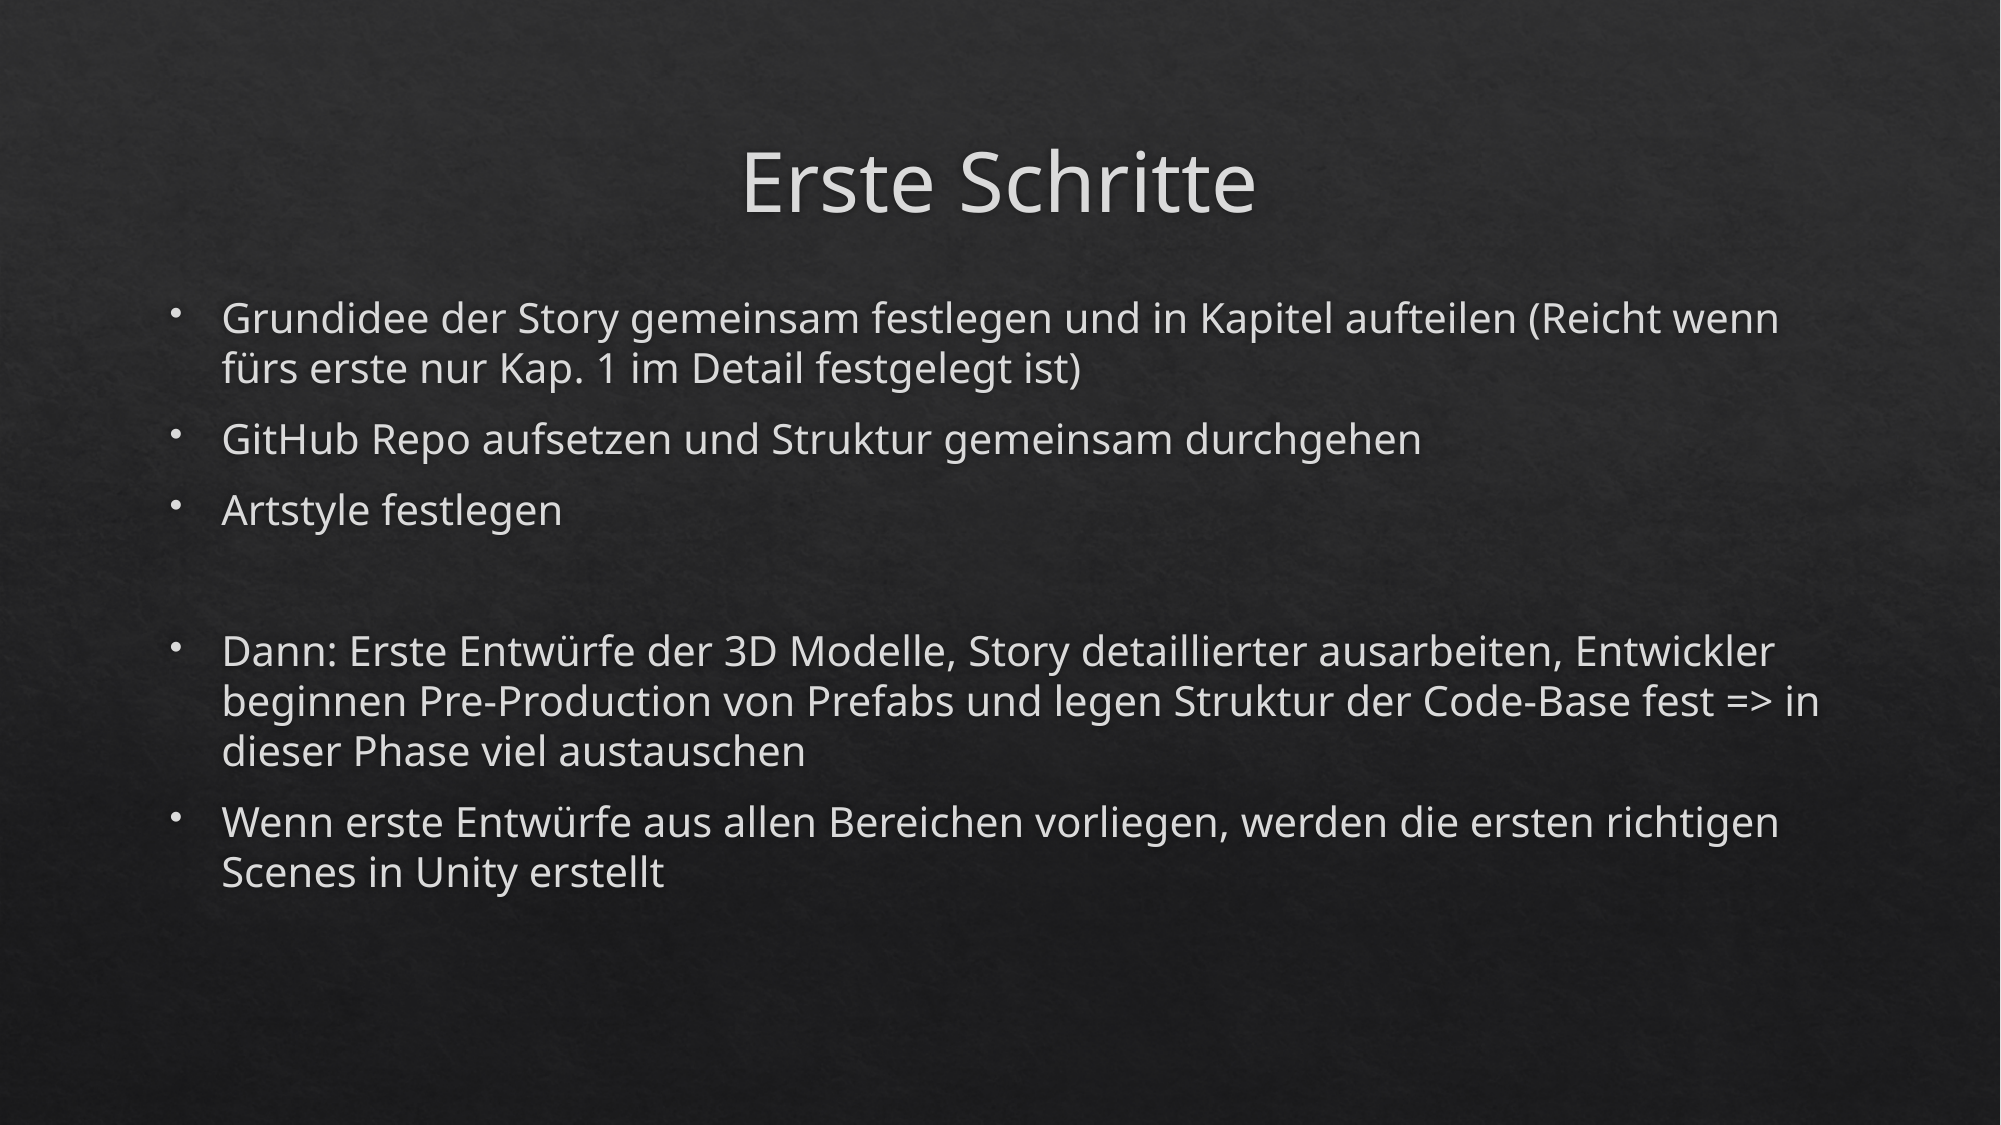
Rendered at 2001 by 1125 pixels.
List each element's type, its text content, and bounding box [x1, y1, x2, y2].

title Erste Schritte [149, 99, 1849, 260]
list Grundidee der Story gemeinsam festlegen und in Kapitel aufteilen (Reicht wenn fürs erste nur Kap. 1 im Detail festgelegt ist) GitHub Repo aufsetzen und Struktur gemeinsam durchgehen Artstyle festlegen Dann: Erste Entwürfe der 3D Modelle, Story detaillierter ausarbeiten, Entwickler beginnen Pre-Production von Prefabs und legen Struktur der Code-Base fest => in dieser Phase viel austauschen Wenn erste Entwürfe aus allen Bereichen vorliegen, werden die ersten richtigen Scenes in Unity erstellt [149, 284, 1849, 950]
